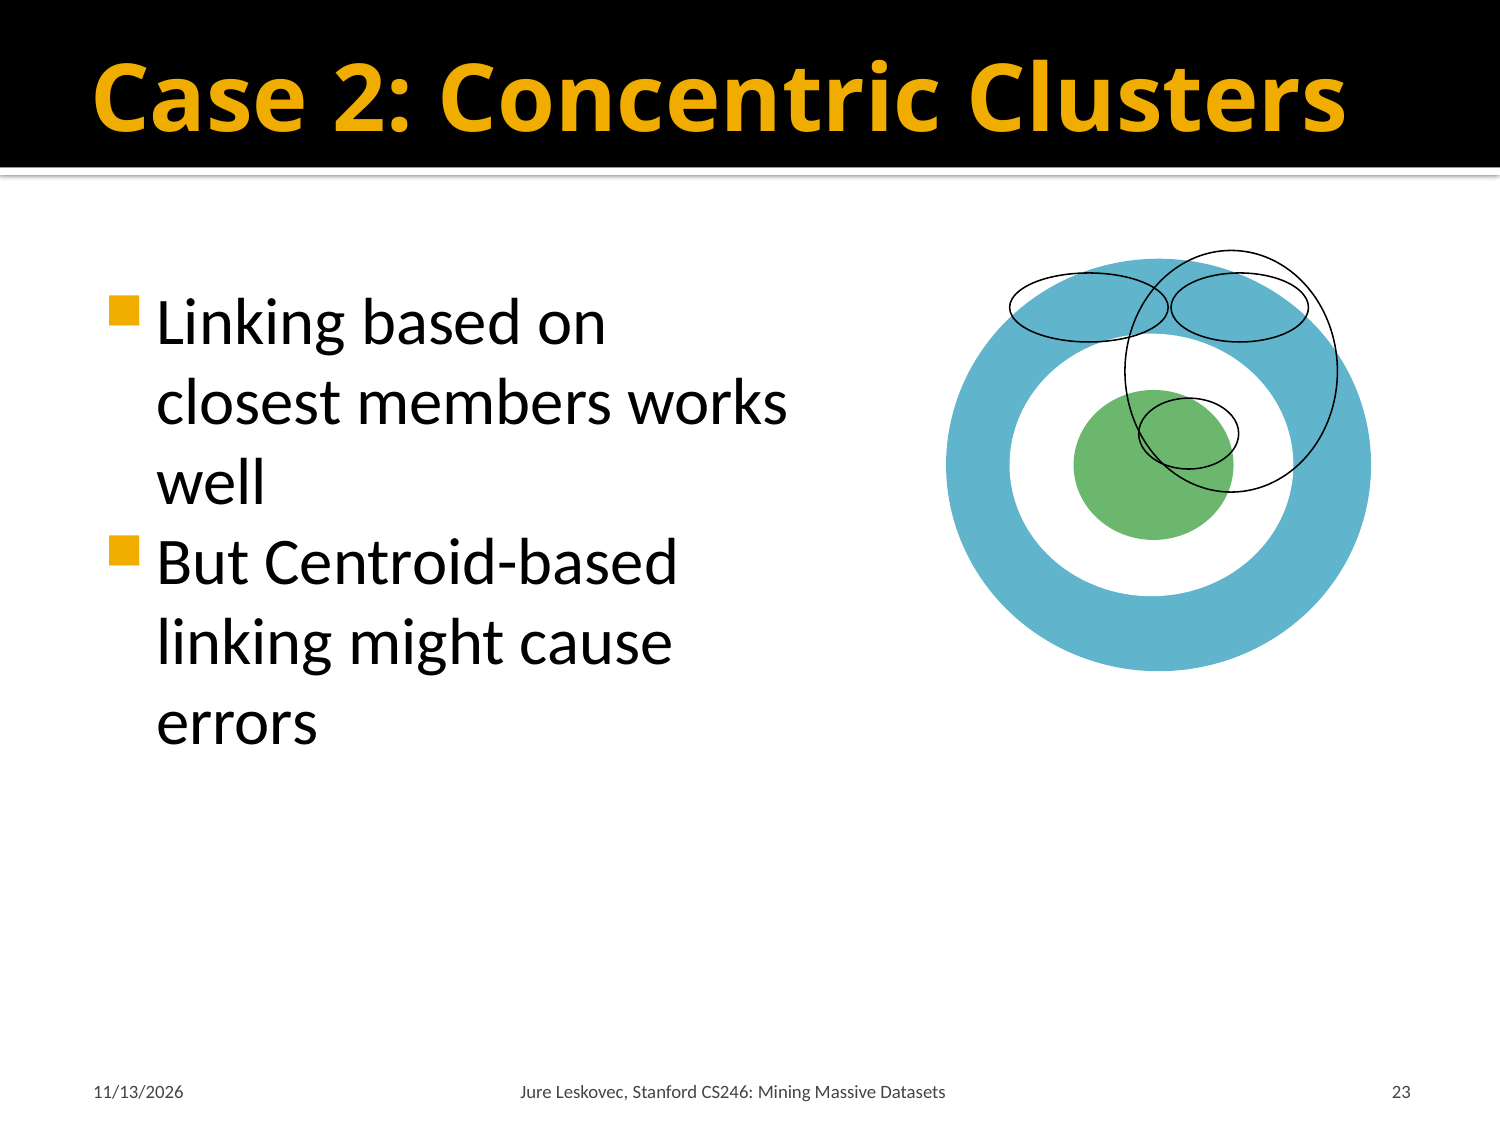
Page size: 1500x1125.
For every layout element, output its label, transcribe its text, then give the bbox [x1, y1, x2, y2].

footer Jure Leskovec, Stanford CS246: Mining Massive Datasets [512, 1024, 989, 1103]
text_box [1189, 246, 1274, 256]
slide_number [75, 1024, 424, 1103]
title Case 2: Concentric Clusters [75, 0, 1425, 188]
slide_number 23 [1075, 1024, 1425, 1103]
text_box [946, 258, 1372, 672]
list Linking based on closest members works well But Centroid-based linking might cause errors [75, 263, 821, 1006]
